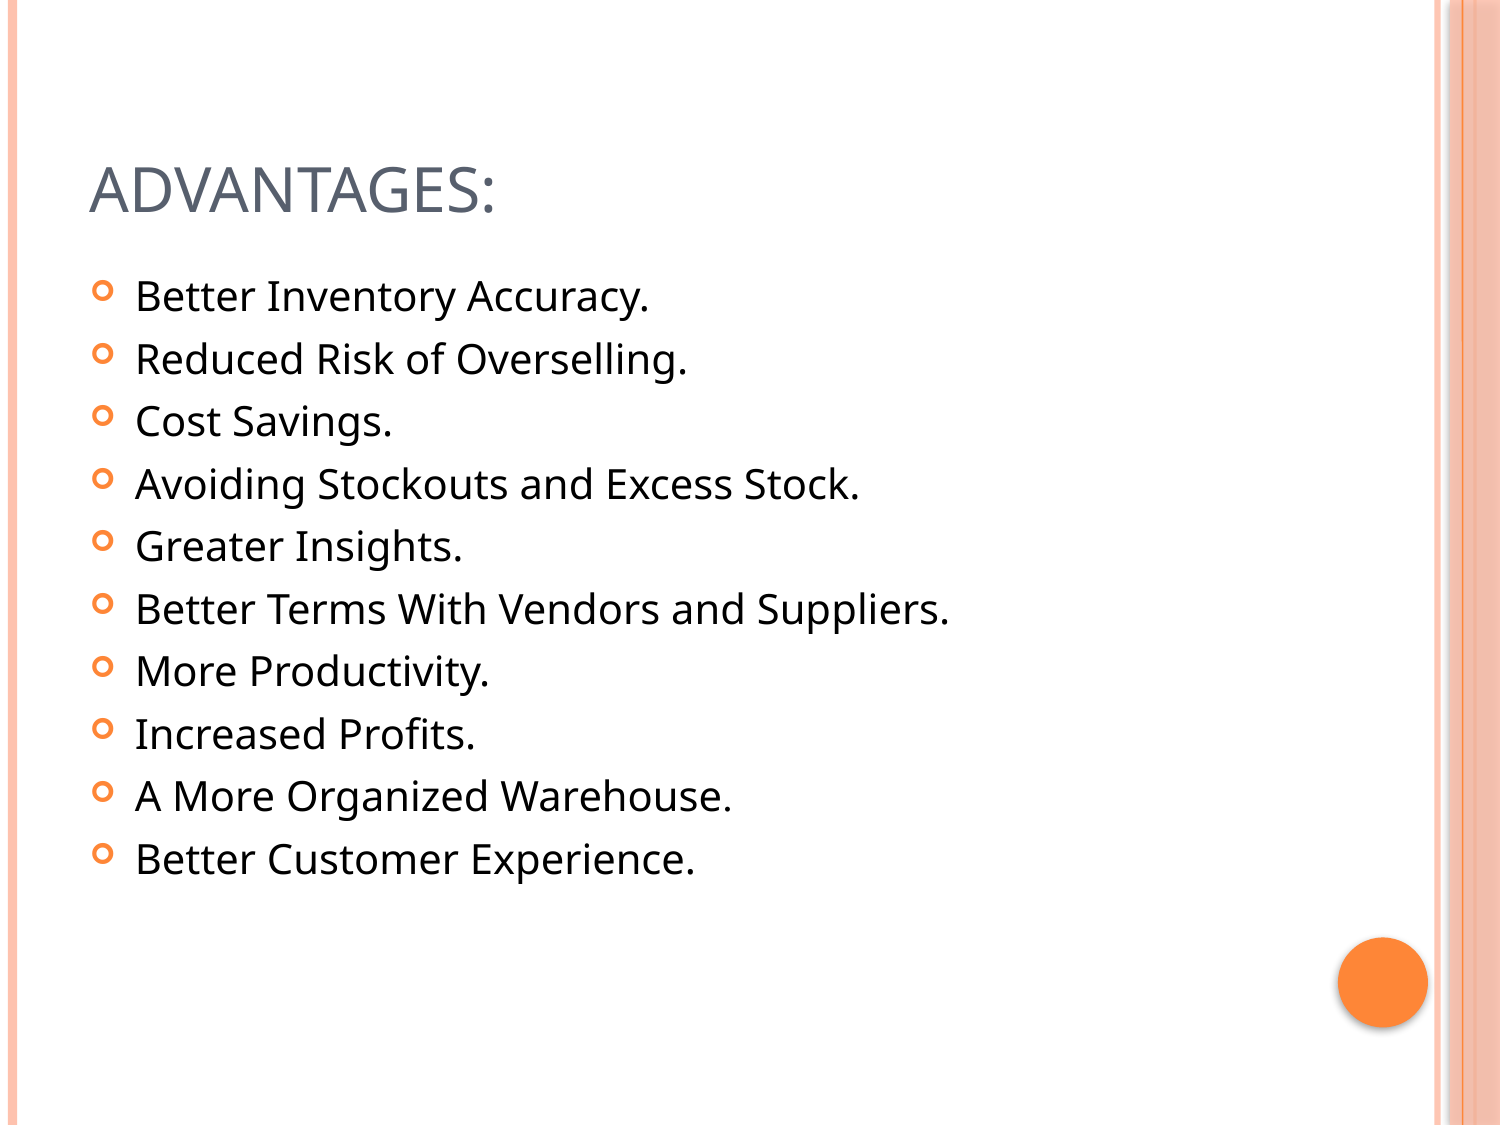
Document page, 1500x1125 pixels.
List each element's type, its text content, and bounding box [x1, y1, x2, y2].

title ADVANTAGES: [75, 45, 1300, 233]
list Better Inventory Accuracy. Reduced Risk of Overselling. Cost Savings. Avoiding Stockouts and Excess Stock. Greater Insights. Better Terms With Vendors and Suppliers. More Productivity. Increased Profits. A More Organized Warehouse. Better Customer Experience. [75, 262, 1300, 1062]
